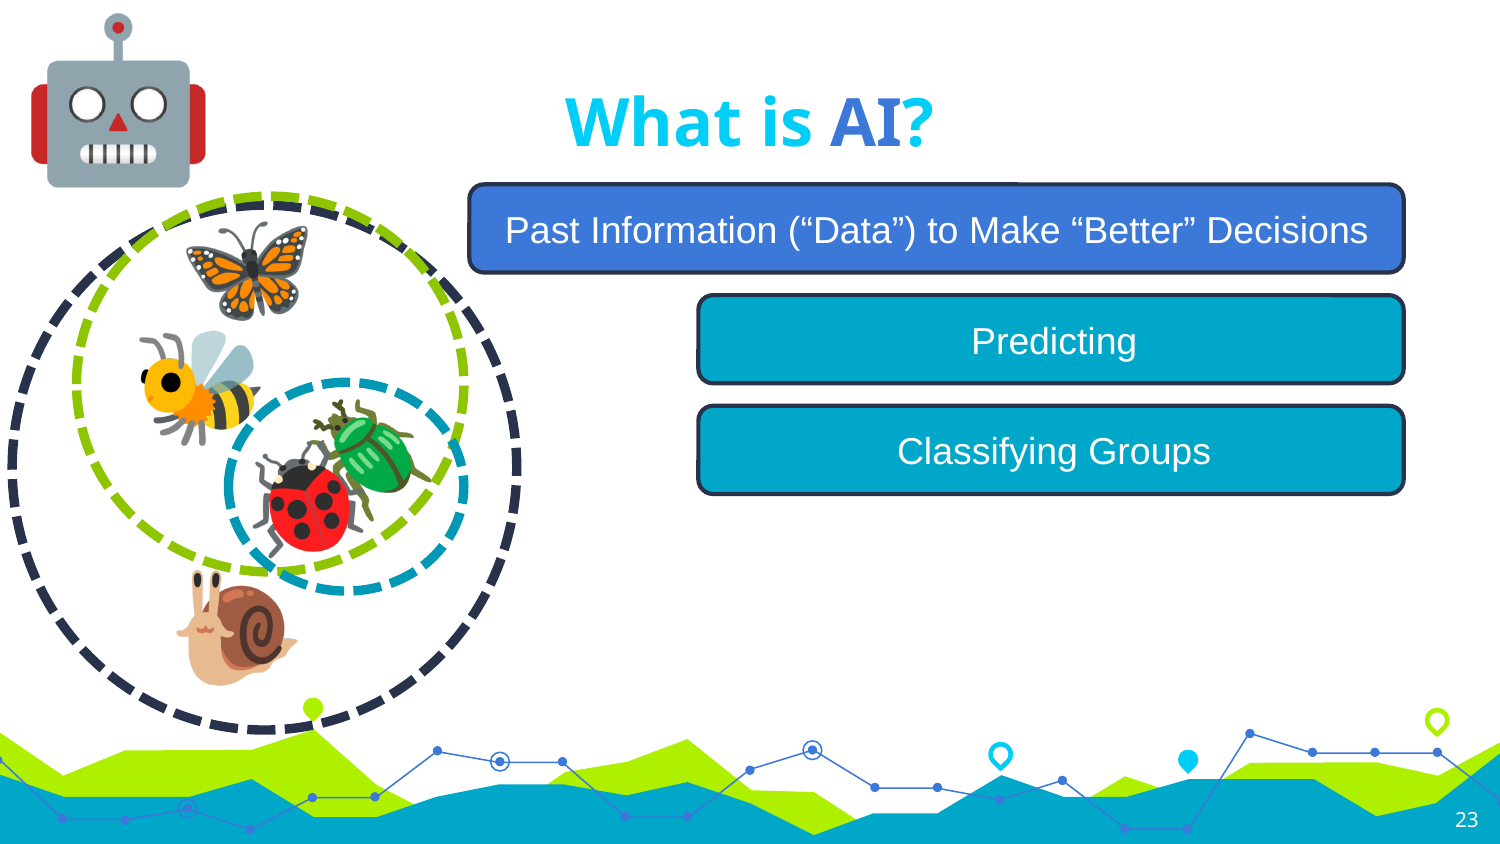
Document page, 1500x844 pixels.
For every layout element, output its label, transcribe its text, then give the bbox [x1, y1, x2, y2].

text_box [226, 460, 236, 529]
picture [25, 7, 211, 193]
text_box Predicting [696, 293, 1406, 386]
text_box Past Information (“Data”) to Make “Better” Decisions [467, 182, 1406, 275]
slide_number 23 [1403, 791, 1494, 844]
text_box Classifying Groups [696, 403, 1406, 497]
text_box [10, 233, 519, 733]
text_box [269, 380, 402, 433]
picture [135, 203, 436, 693]
text_box [222, 194, 466, 444]
text_box [304, 420, 466, 594]
text_box [74, 216, 236, 562]
text_box What is AI? [216, 39, 1324, 175]
